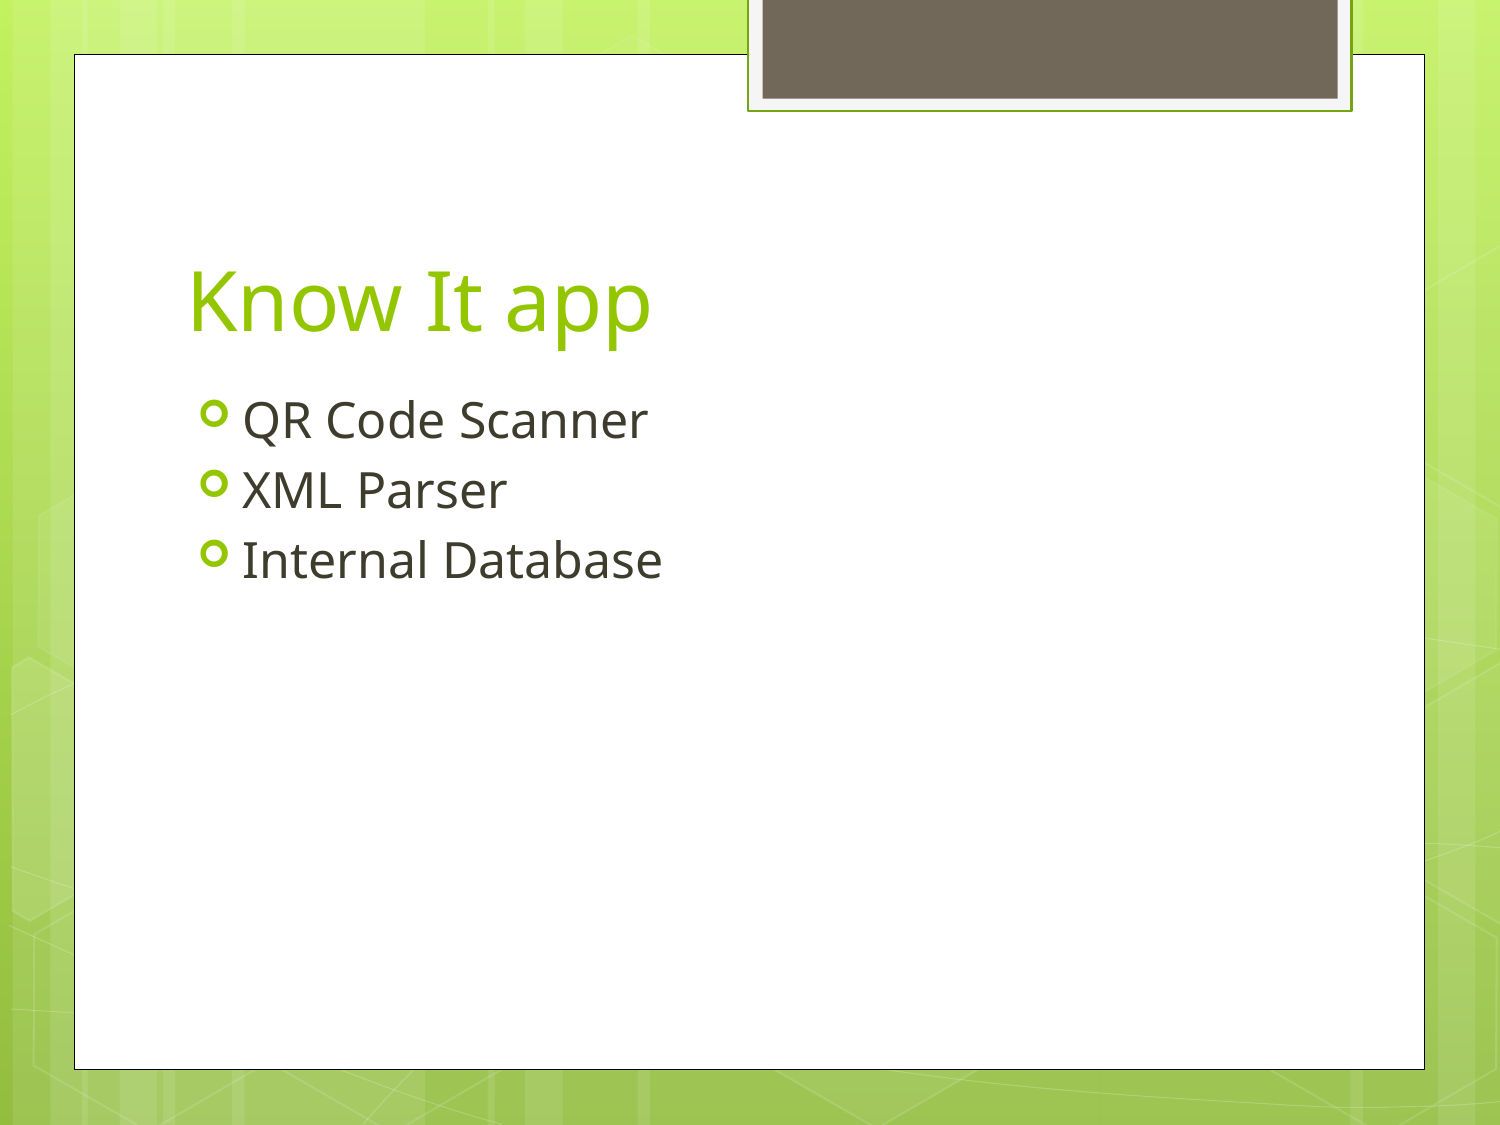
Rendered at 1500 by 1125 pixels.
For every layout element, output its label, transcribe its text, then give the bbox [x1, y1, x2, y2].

list QR Code Scanner XML Parser Internal Database [171, 381, 1283, 957]
title Know It app [171, 168, 1324, 357]
